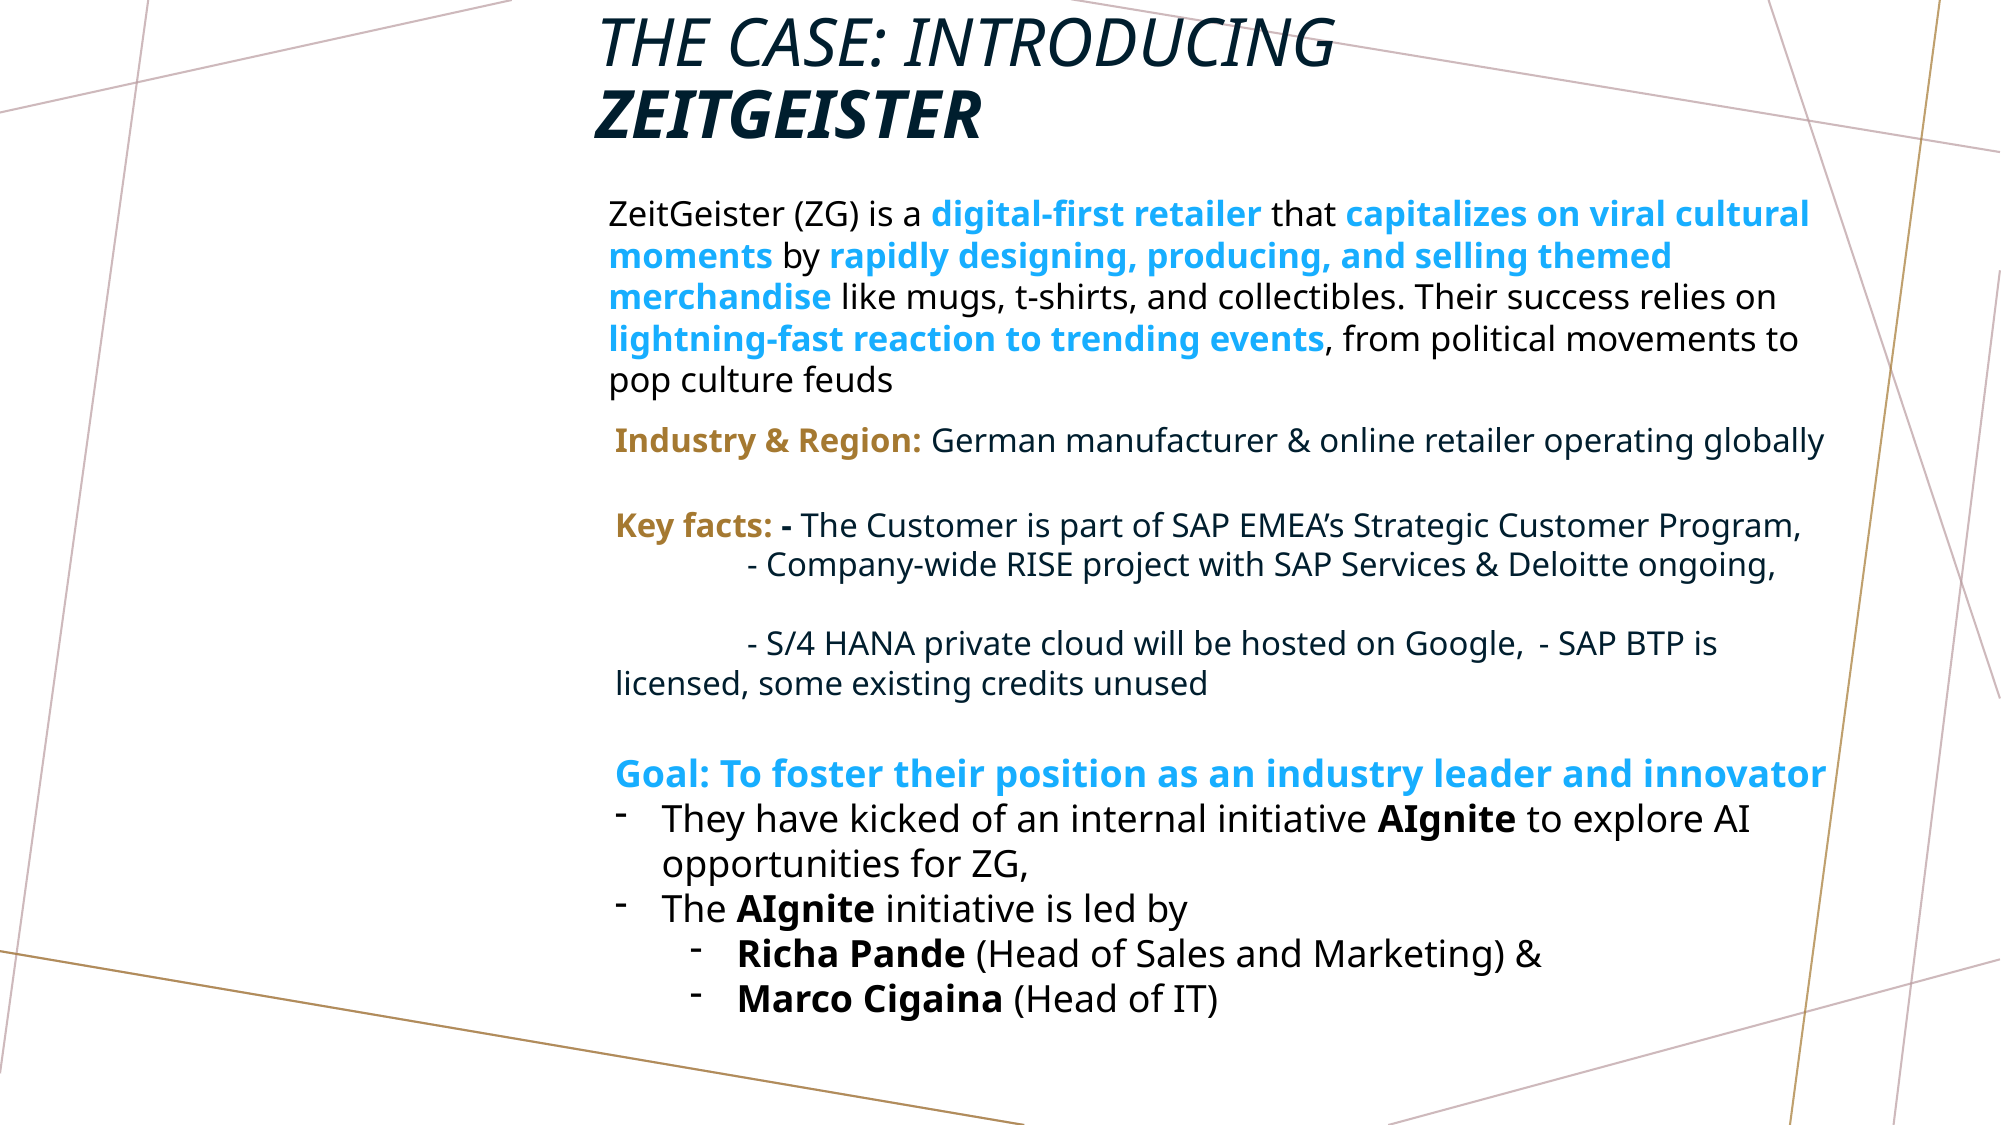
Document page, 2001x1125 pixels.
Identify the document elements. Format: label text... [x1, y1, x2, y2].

title THE CASE: Introducing ZeitGeister [580, 0, 1660, 161]
picture [0, 0, 537, 1125]
list ZeitGeister (ZG) is a digital-first retailer that capitalizes on viral cultural moments by rapidly designing, producing, and selling themed merchandise like mugs, t-shirts, and collectibles. Their success relies on lightning-fast reaction to trending events, from political movements to pop culture feuds [593, 184, 1847, 409]
text_box Industry & Region: German manufacturer & online retailer operating globally Key facts: - The Customer is part of SAP EMEA’s Strategic Customer Program, - Company-wide RISE project with SAP Services & Deloitte ongoing, - S/4 HANA private cloud will be hosted on Google, - SAP BTP is licensed, some existing credits unused [600, 411, 1847, 726]
text_box Goal: To foster their position as an industry leader and innovator They have kicked of an internal initiative AIgnite to explore AI opportunities for ZG, The AIgnite initiative is led by Richa Pande (Head of Sales and Marketing) & Marco Cigaina (Head of IT) [600, 742, 1907, 1073]
